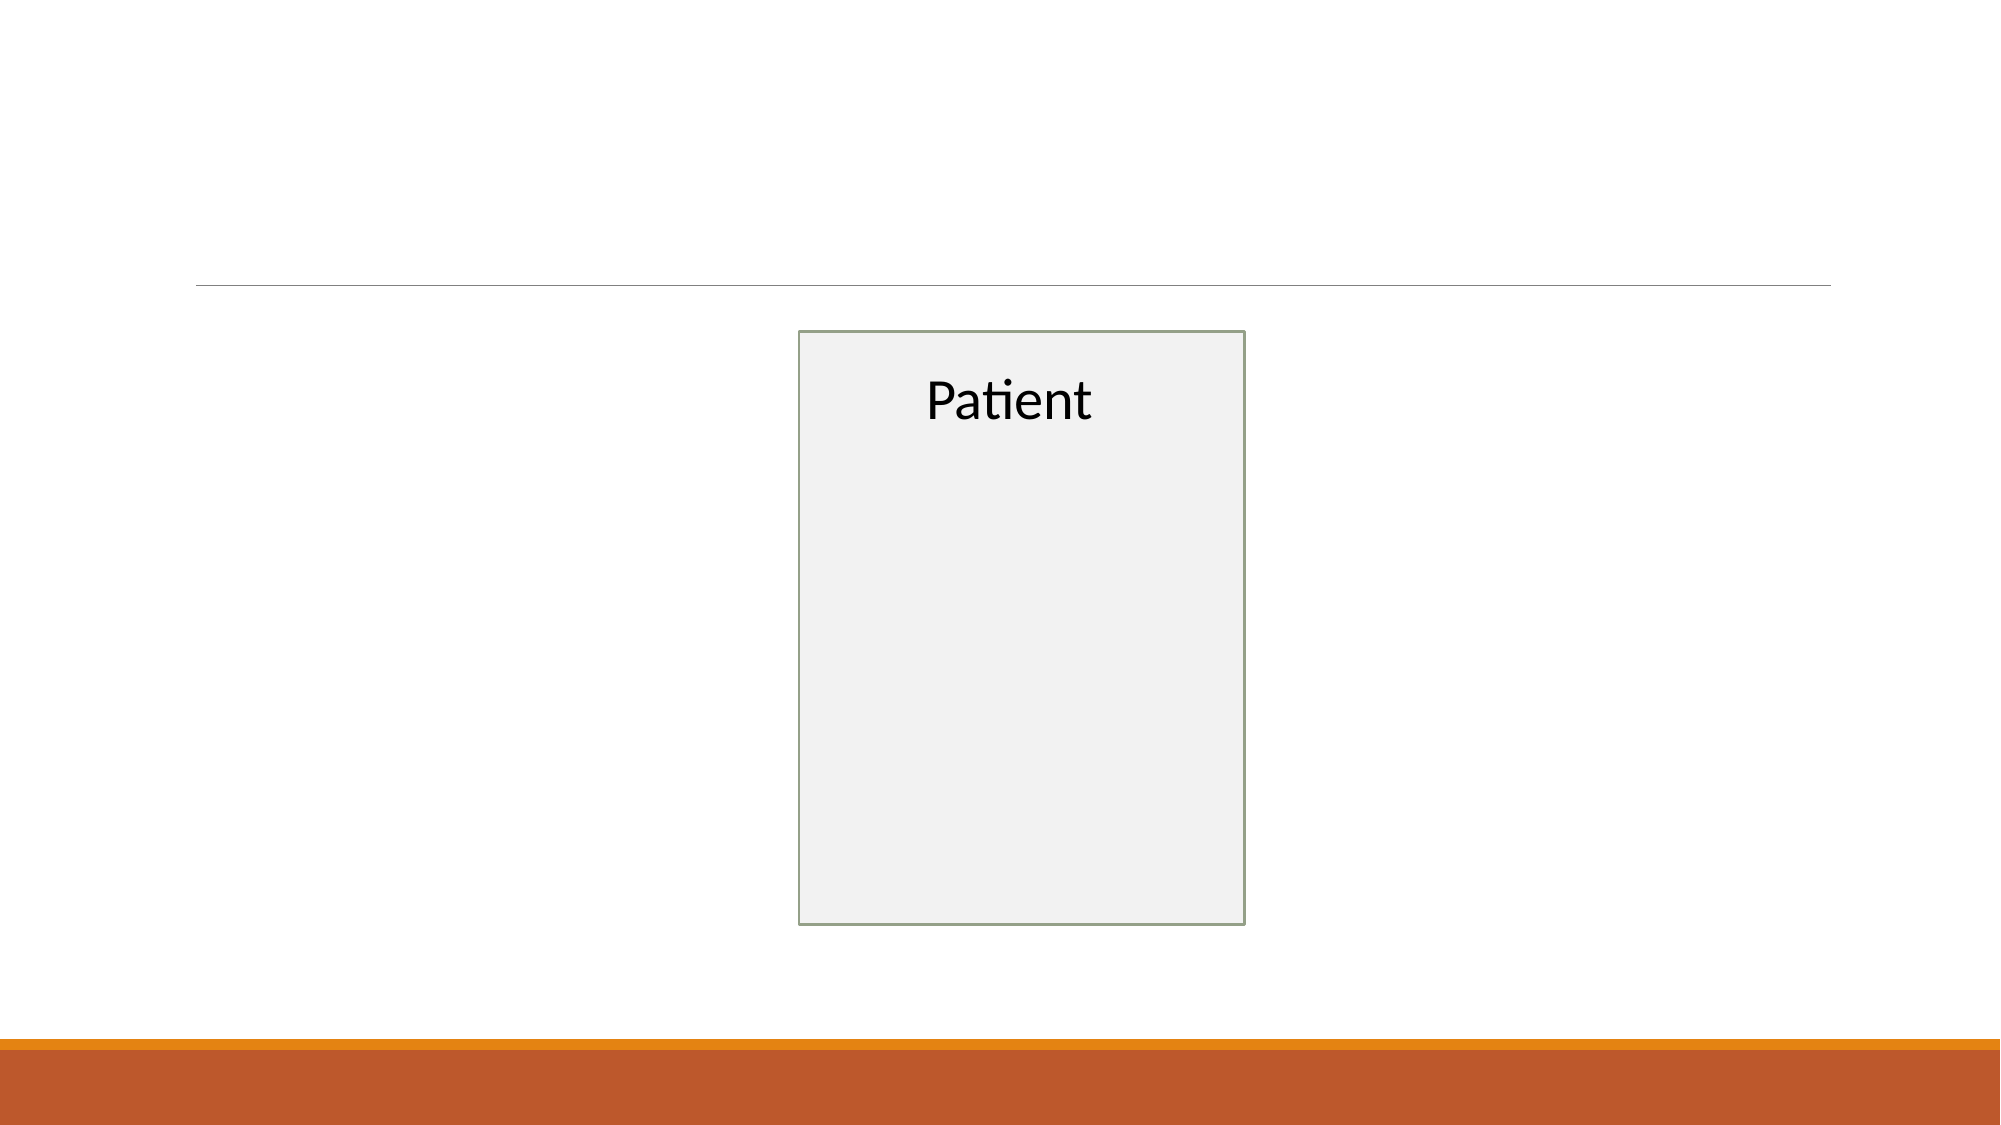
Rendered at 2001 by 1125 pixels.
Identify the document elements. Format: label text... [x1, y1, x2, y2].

text_box [798, 330, 1246, 926]
text_box Patient [911, 353, 1133, 439]
